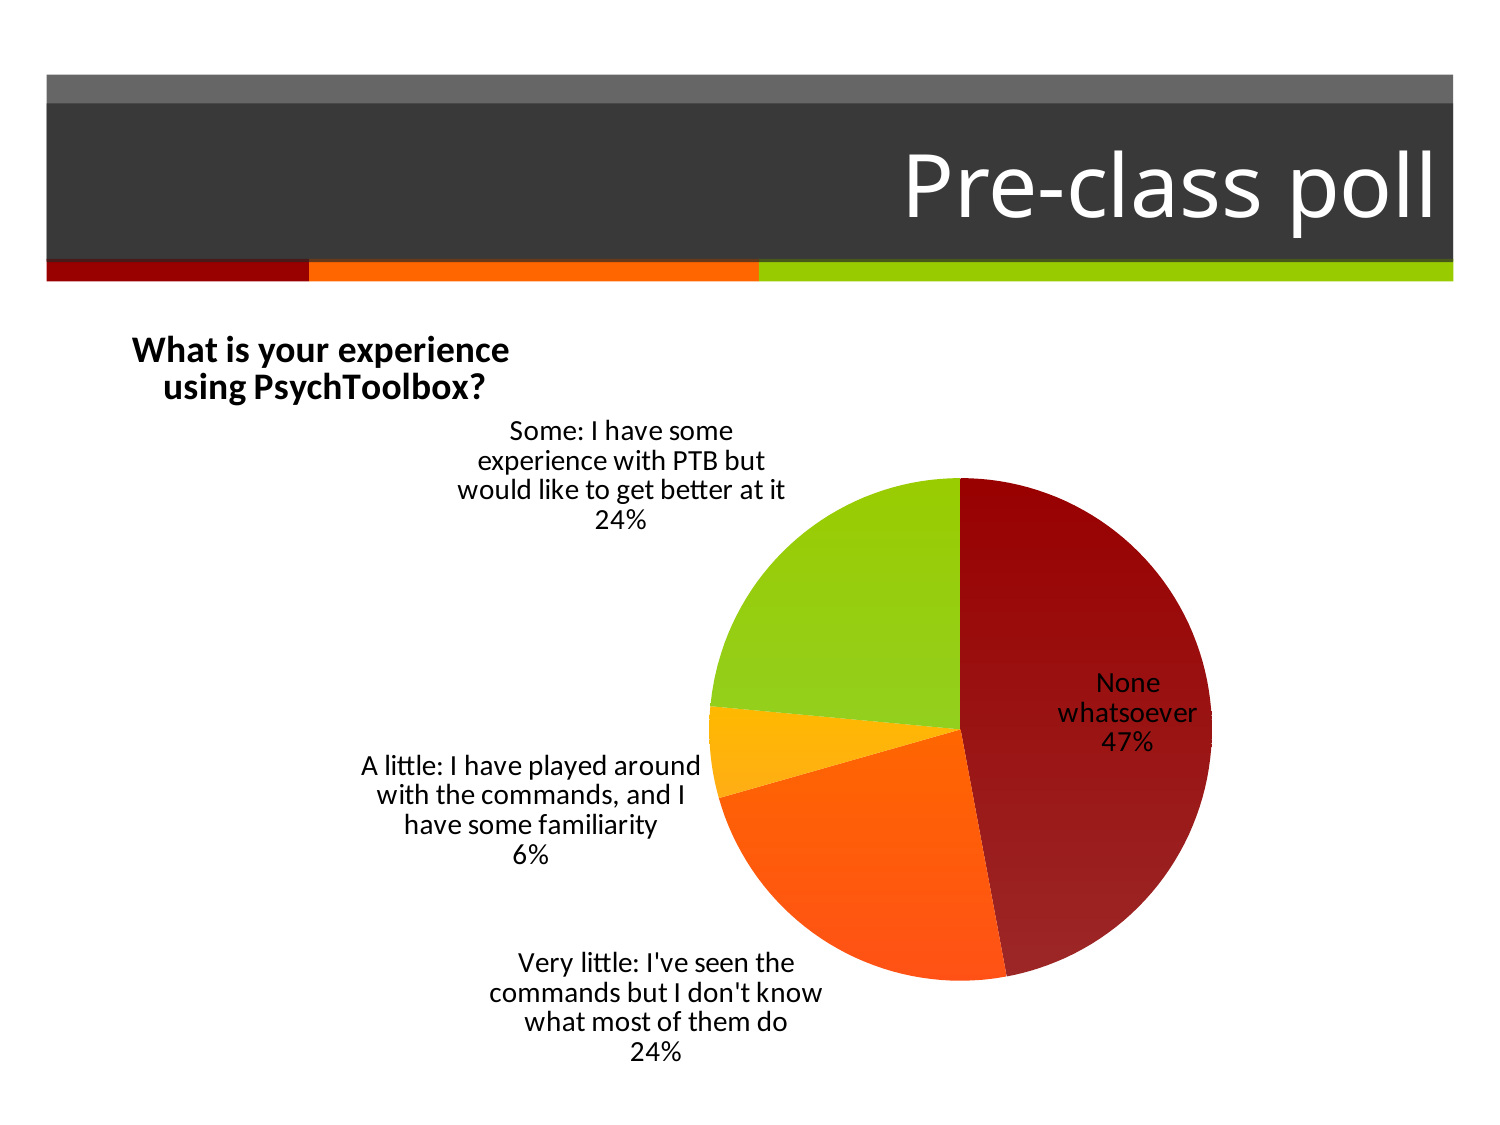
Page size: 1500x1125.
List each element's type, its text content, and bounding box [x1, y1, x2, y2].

chart [61, 282, 1452, 1102]
title Pre-class poll [46, 103, 1454, 263]
